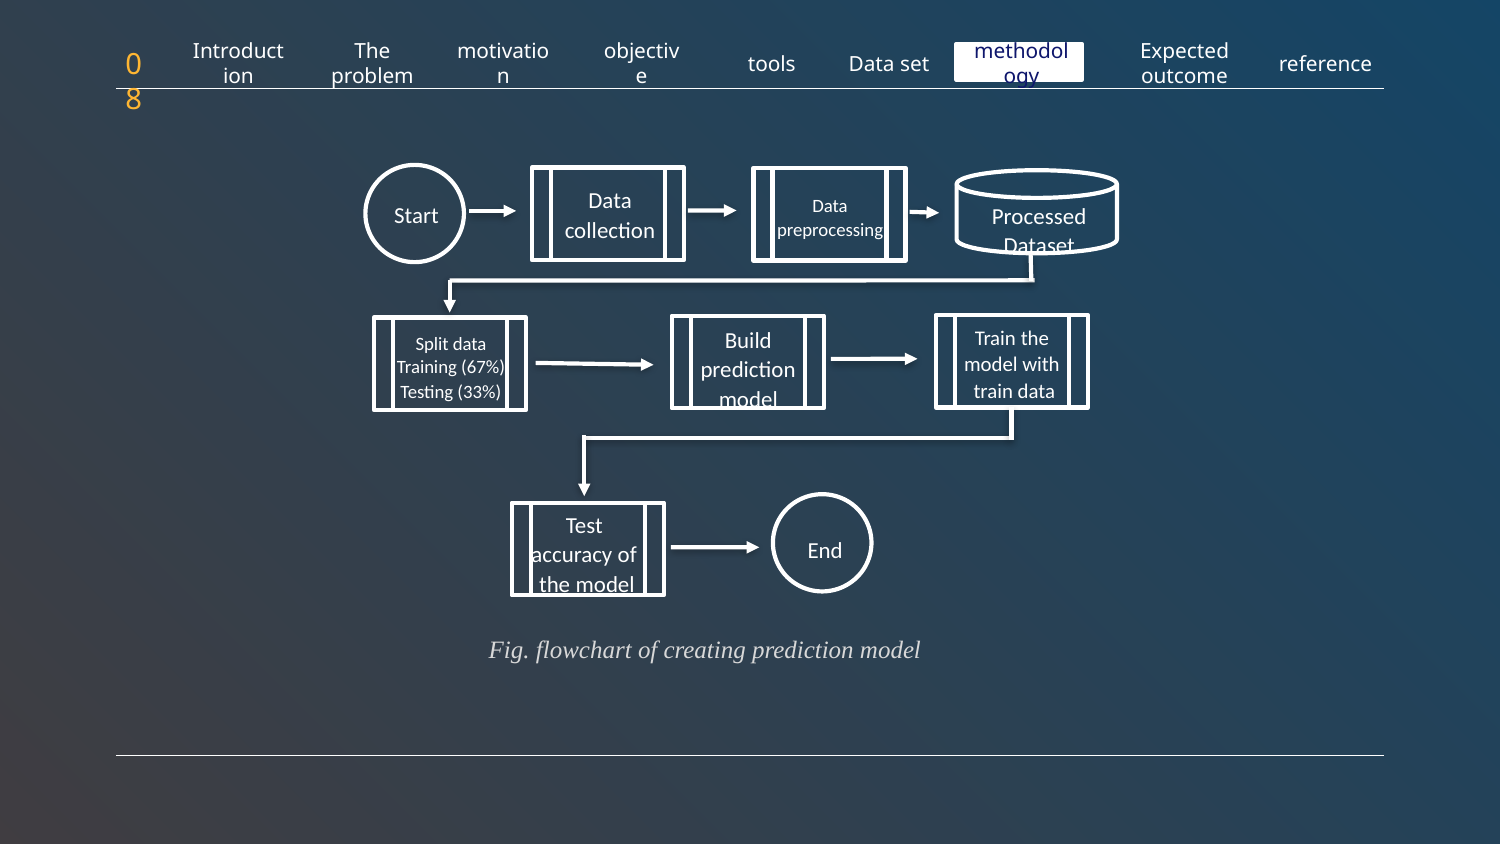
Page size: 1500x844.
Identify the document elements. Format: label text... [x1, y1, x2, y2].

text_box Introduction [191, 45, 286, 74]
text_box reference [1261, 45, 1390, 74]
text_box Data set [846, 45, 932, 74]
text_box methodology [969, 76, 1073, 81]
text_box 08 [110, 37, 165, 74]
text_box Fig. flowchart of creating prediction model [428, 626, 982, 672]
text_box Expected outcome [1120, 76, 1249, 81]
text_box The problem [325, 45, 420, 74]
text_box tools [729, 76, 815, 81]
text_box motivation [456, 45, 550, 74]
text_box objective [598, 45, 685, 74]
text_box tools [729, 45, 815, 74]
text_box [956, 76, 969, 80]
text_box The problem [325, 76, 420, 81]
text_box [1073, 76, 1083, 80]
text_box [956, 44, 1083, 74]
text_box Introduction [191, 76, 286, 81]
text_box reference [1261, 76, 1390, 81]
text_box Data set [846, 76, 932, 81]
text_box objective [598, 76, 685, 81]
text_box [361, 164, 1118, 596]
text_box Expected outcome [1120, 45, 1249, 74]
text_box motivation [456, 76, 550, 81]
text_box 08 [110, 76, 165, 123]
text_box methodology [969, 45, 1073, 74]
